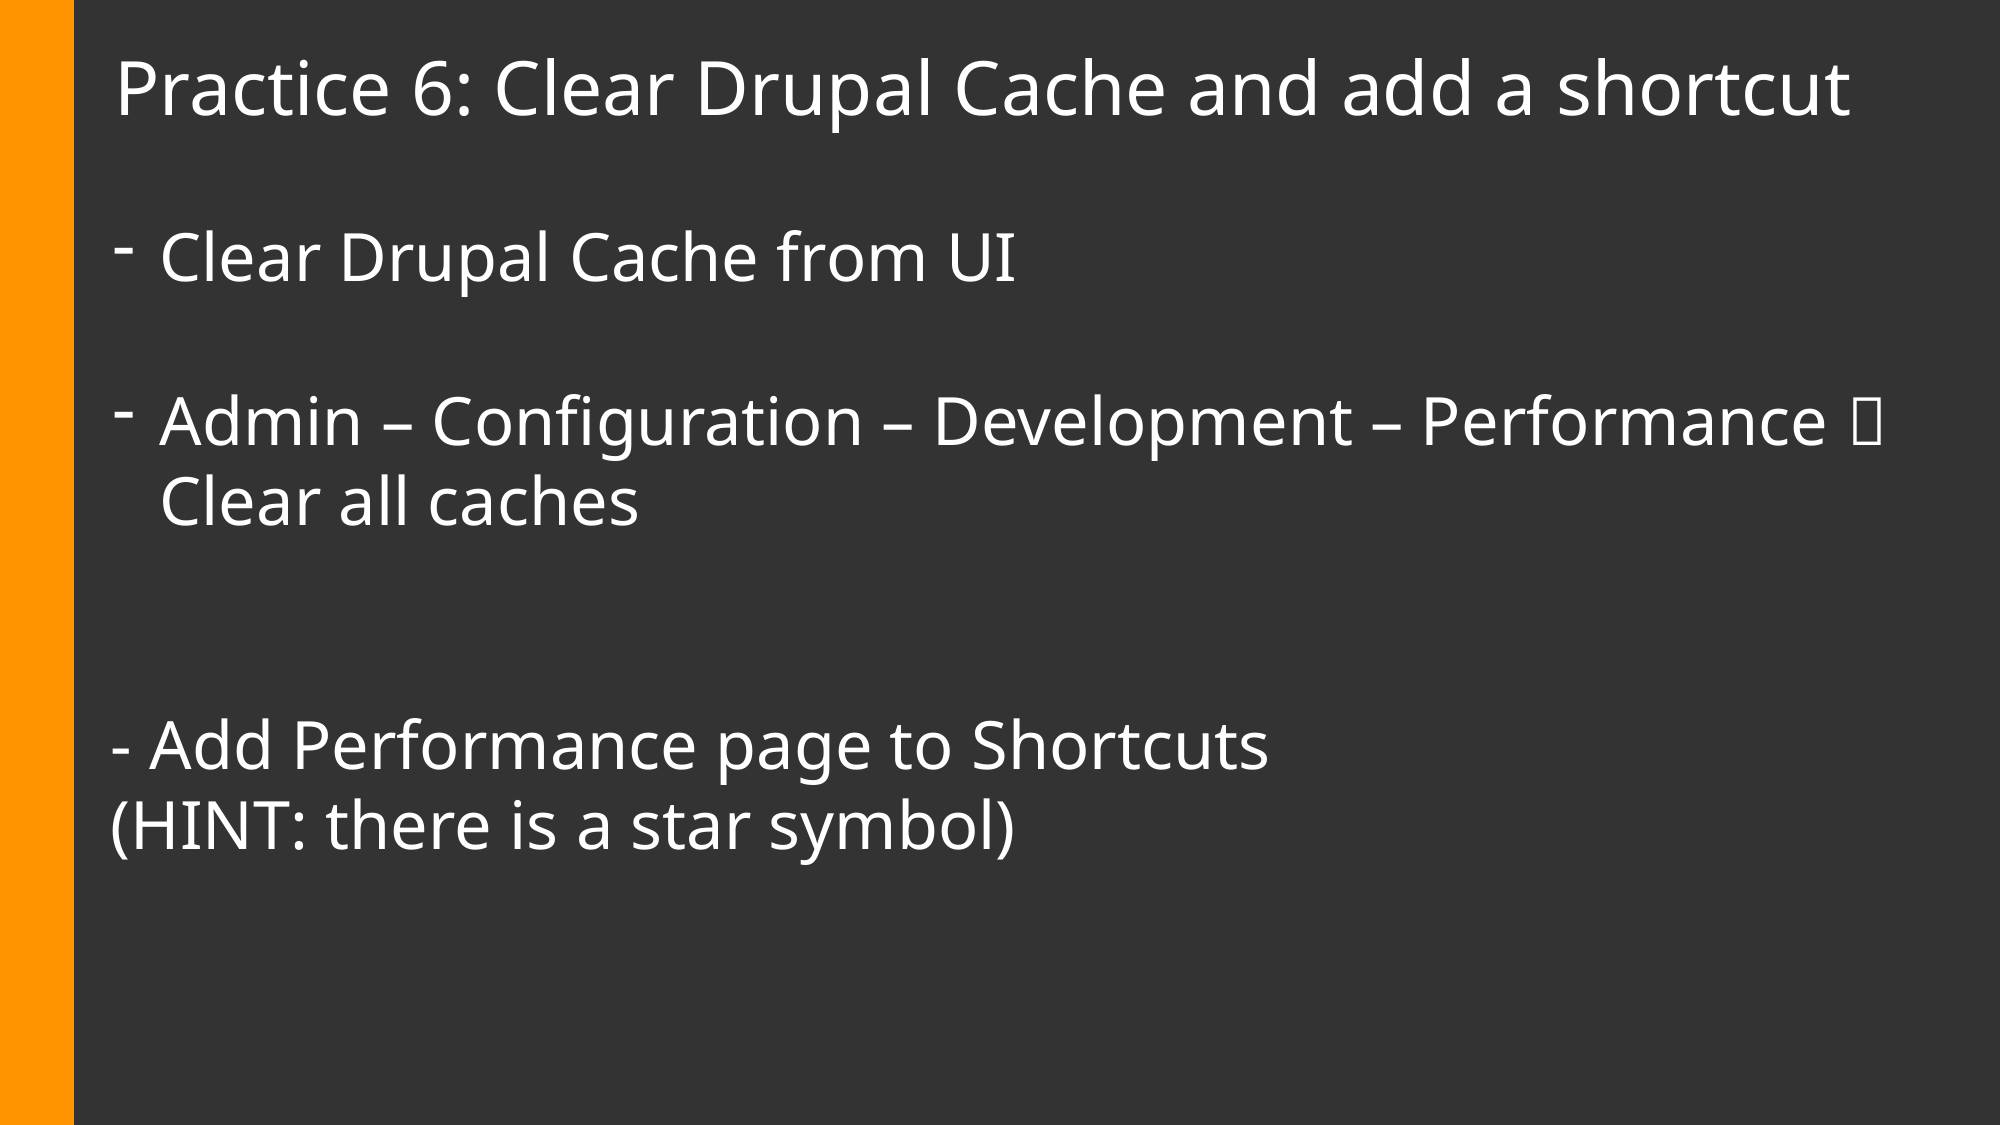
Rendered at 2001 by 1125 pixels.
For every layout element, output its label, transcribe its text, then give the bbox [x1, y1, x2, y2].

text_box Clear Drupal Cache from UI Admin – Configuration – Development – Performance  Clear all caches - Add Performance page to Shortcuts (HINT: there is a star symbol) [110, 212, 1974, 945]
title Practice 6: Clear Drupal Cache and add a shortcut [112, 37, 2000, 229]
